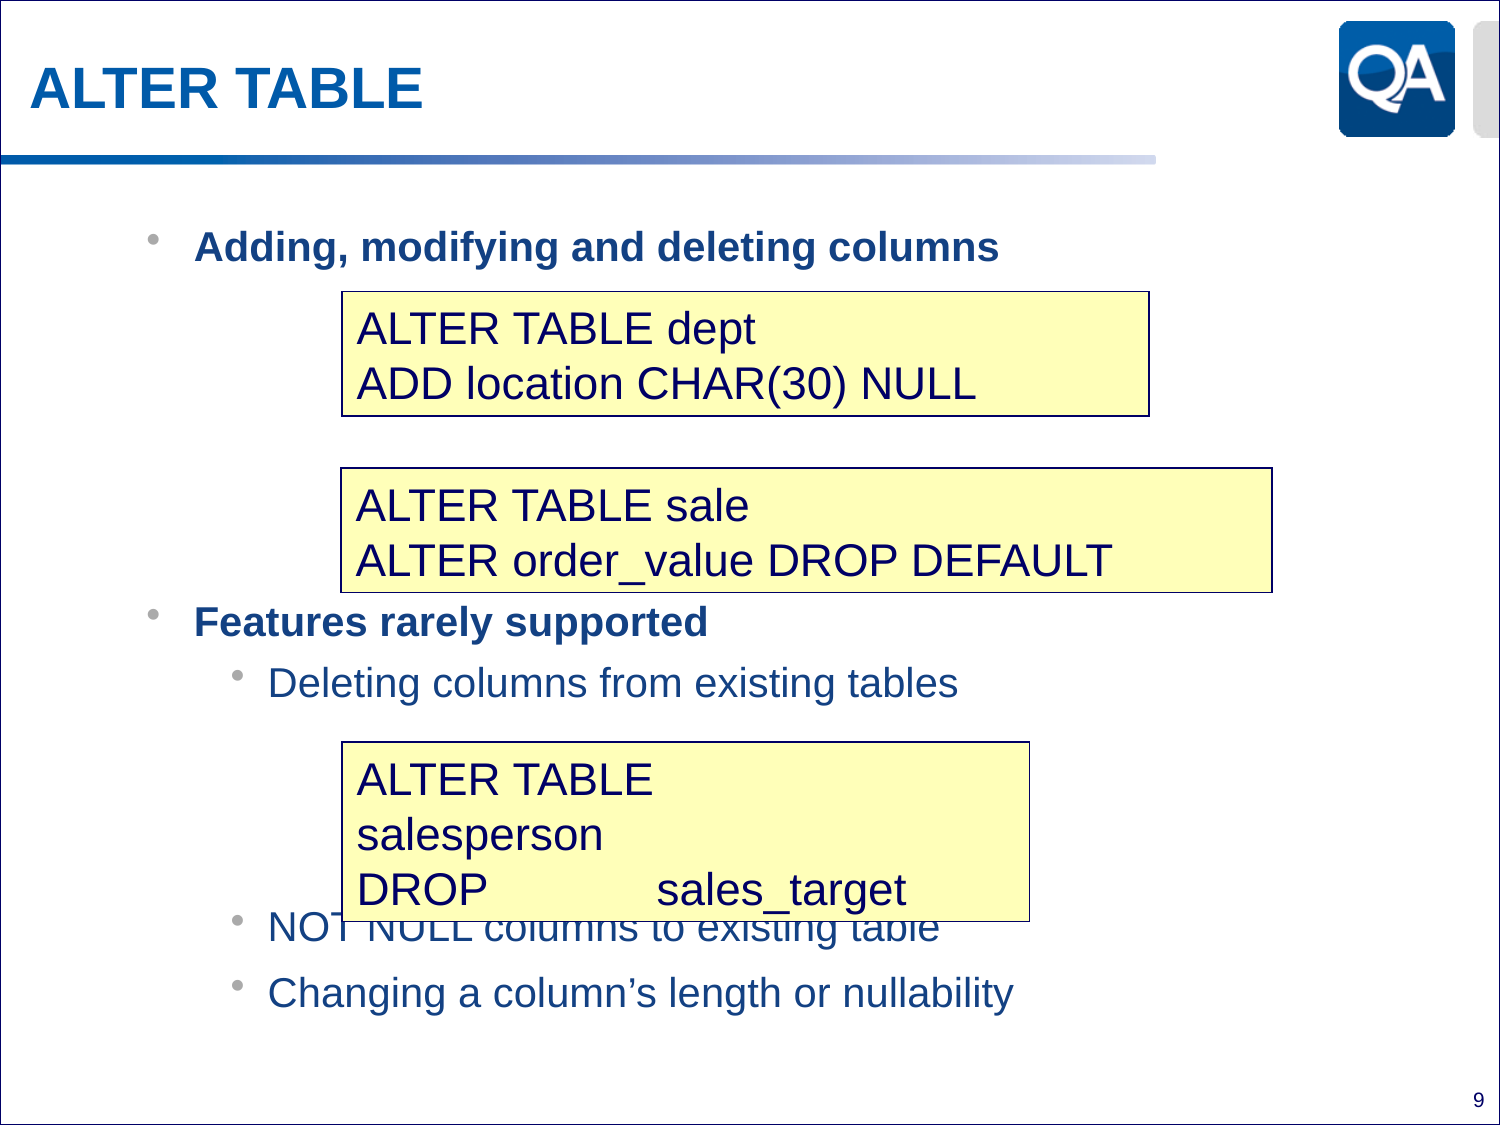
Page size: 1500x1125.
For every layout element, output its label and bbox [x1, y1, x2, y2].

text_box [0, 0, 1500, 1125]
